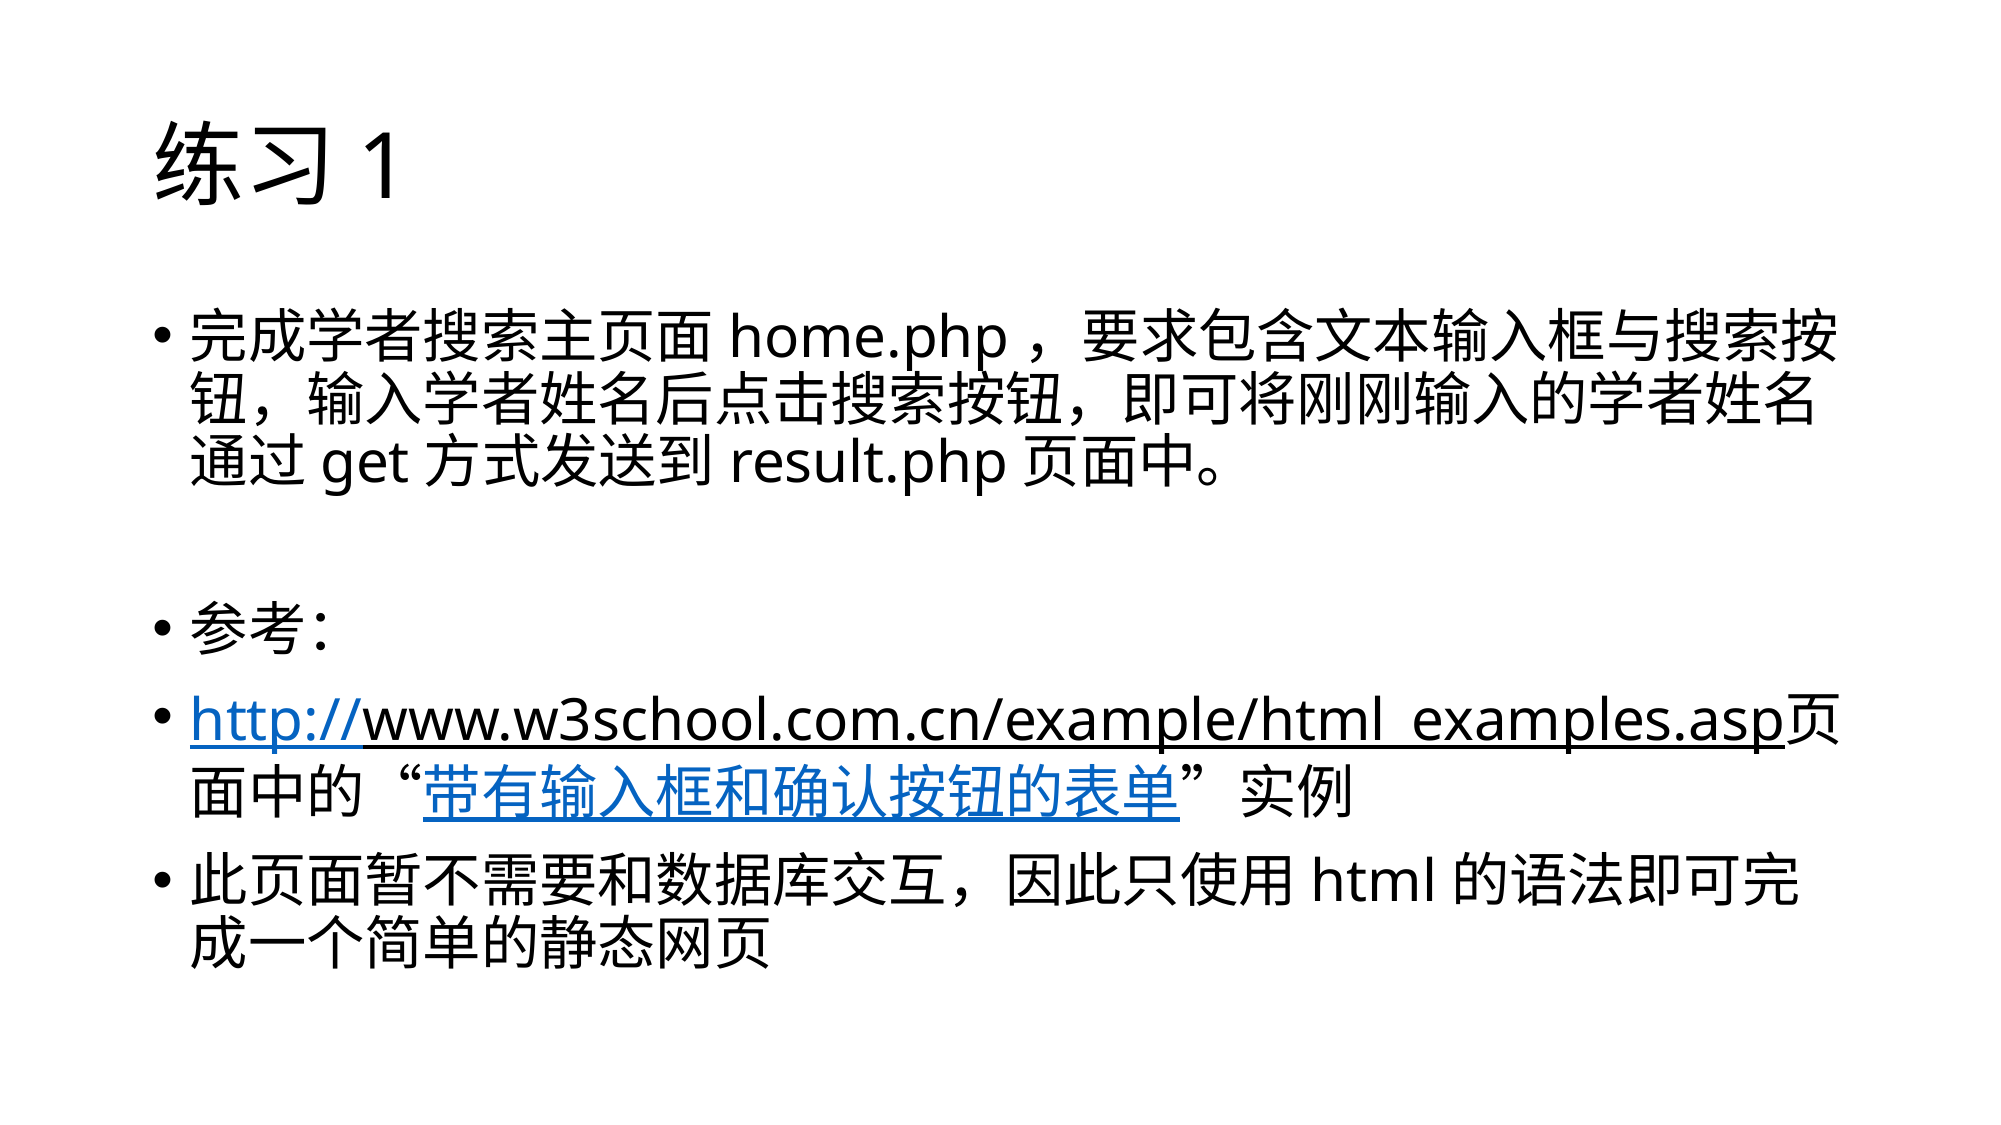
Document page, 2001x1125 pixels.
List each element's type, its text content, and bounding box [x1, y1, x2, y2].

title 练习1 [137, 59, 1863, 278]
list 完成学者搜索主页面home.php，要求包含文本输入框与搜索按钮，输入学者姓名后点击搜索按钮，即可将刚刚输入的学者姓名通过get方式发送到result.php页面中。 参考： http://www.w3school.com.cn/example/html_examples.asp页面中的“带有输入框和确认按钮的表单”实例 此页面暂不需要和数据库交互，因此只使用html的语法即可完成一个简单的静态网页 [137, 299, 1863, 1014]
